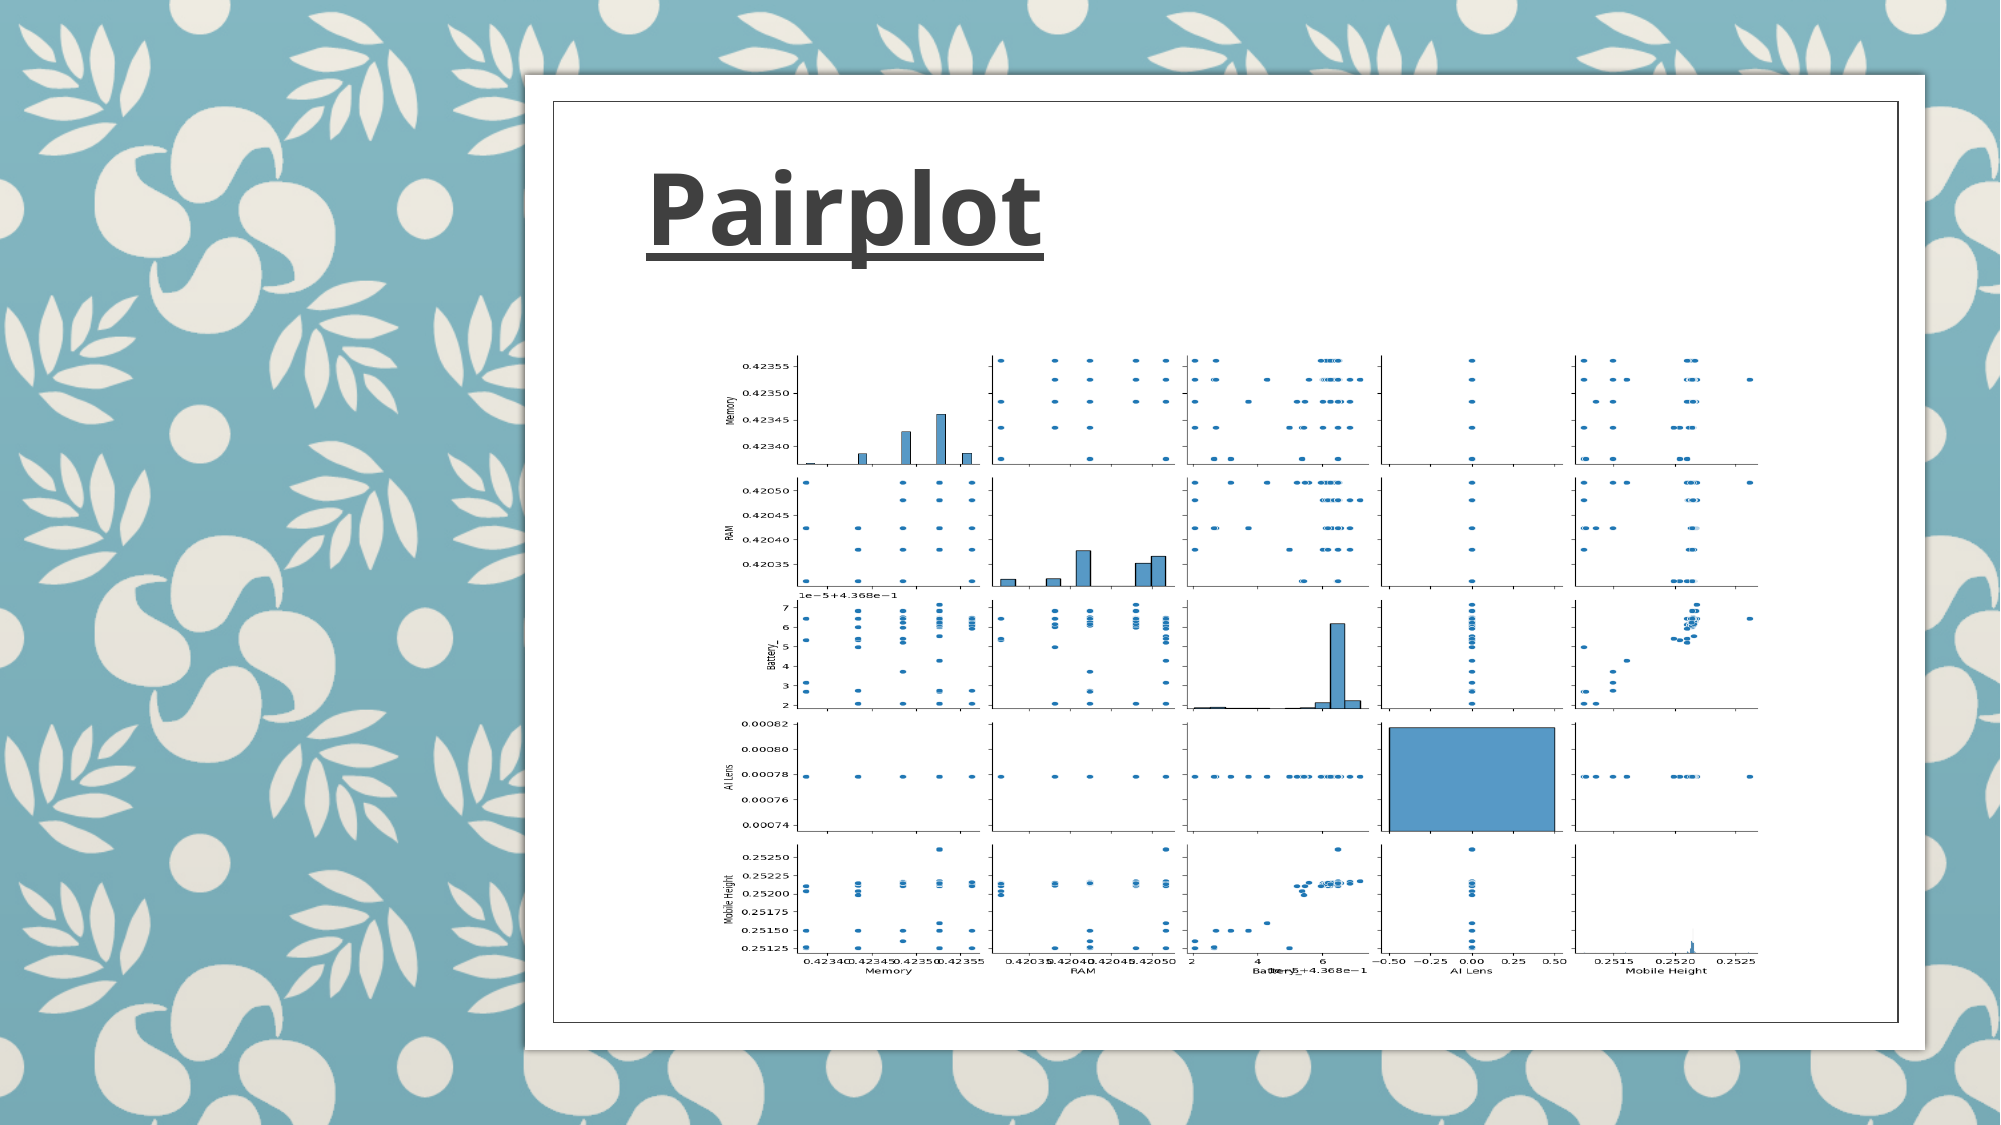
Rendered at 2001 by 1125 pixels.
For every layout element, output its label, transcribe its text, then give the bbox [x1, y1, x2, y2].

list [715, 350, 1765, 980]
text_box [0, 0, 2000, 1125]
text_box [553, 101, 1899, 1023]
text_box [525, 74, 1925, 1050]
title Pairplot [630, 144, 1848, 283]
